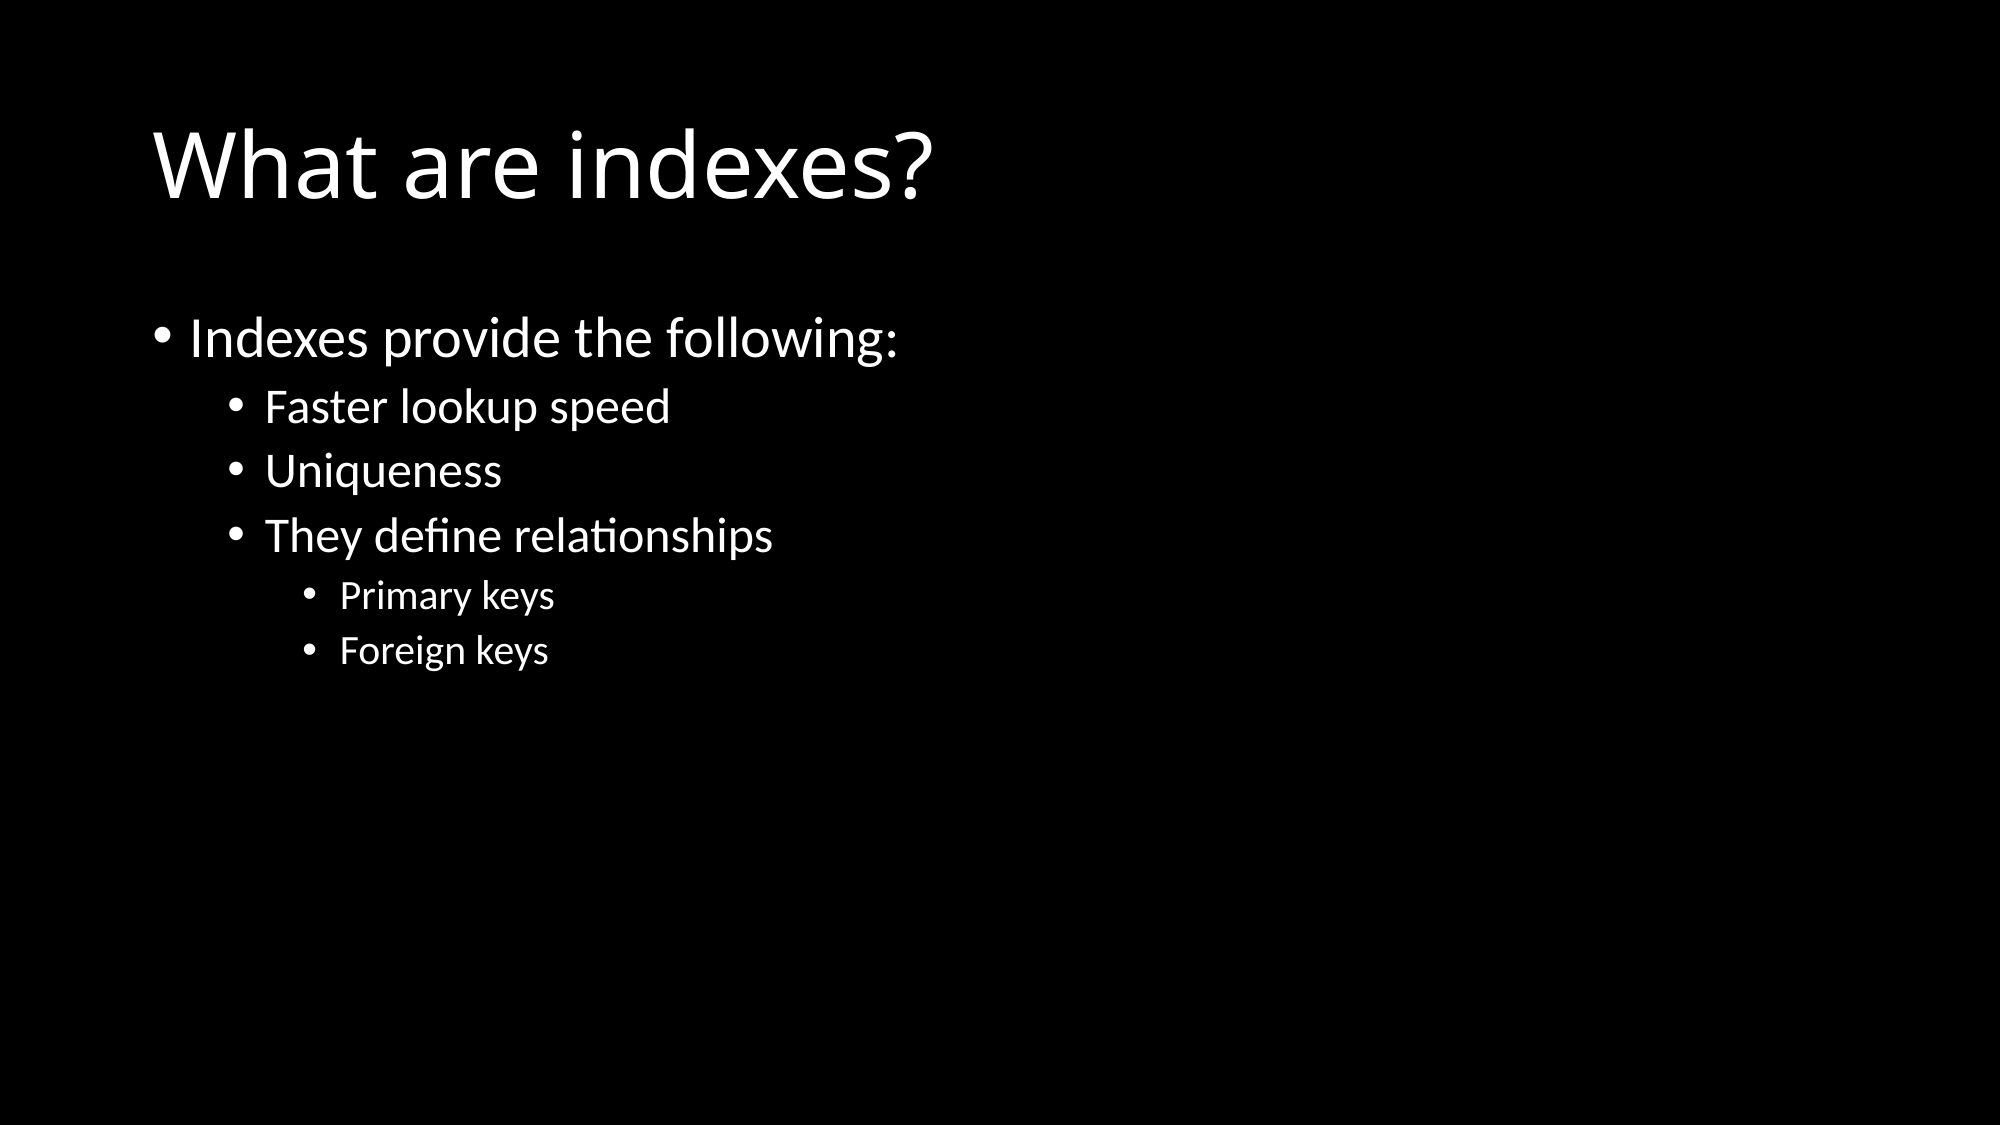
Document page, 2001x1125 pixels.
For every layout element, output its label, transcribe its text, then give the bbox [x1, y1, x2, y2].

list Indexes provide the following: Faster lookup speed Uniqueness They define relationships Primary keys Foreign keys [137, 299, 1303, 721]
title What are indexes? [137, 59, 1863, 278]
